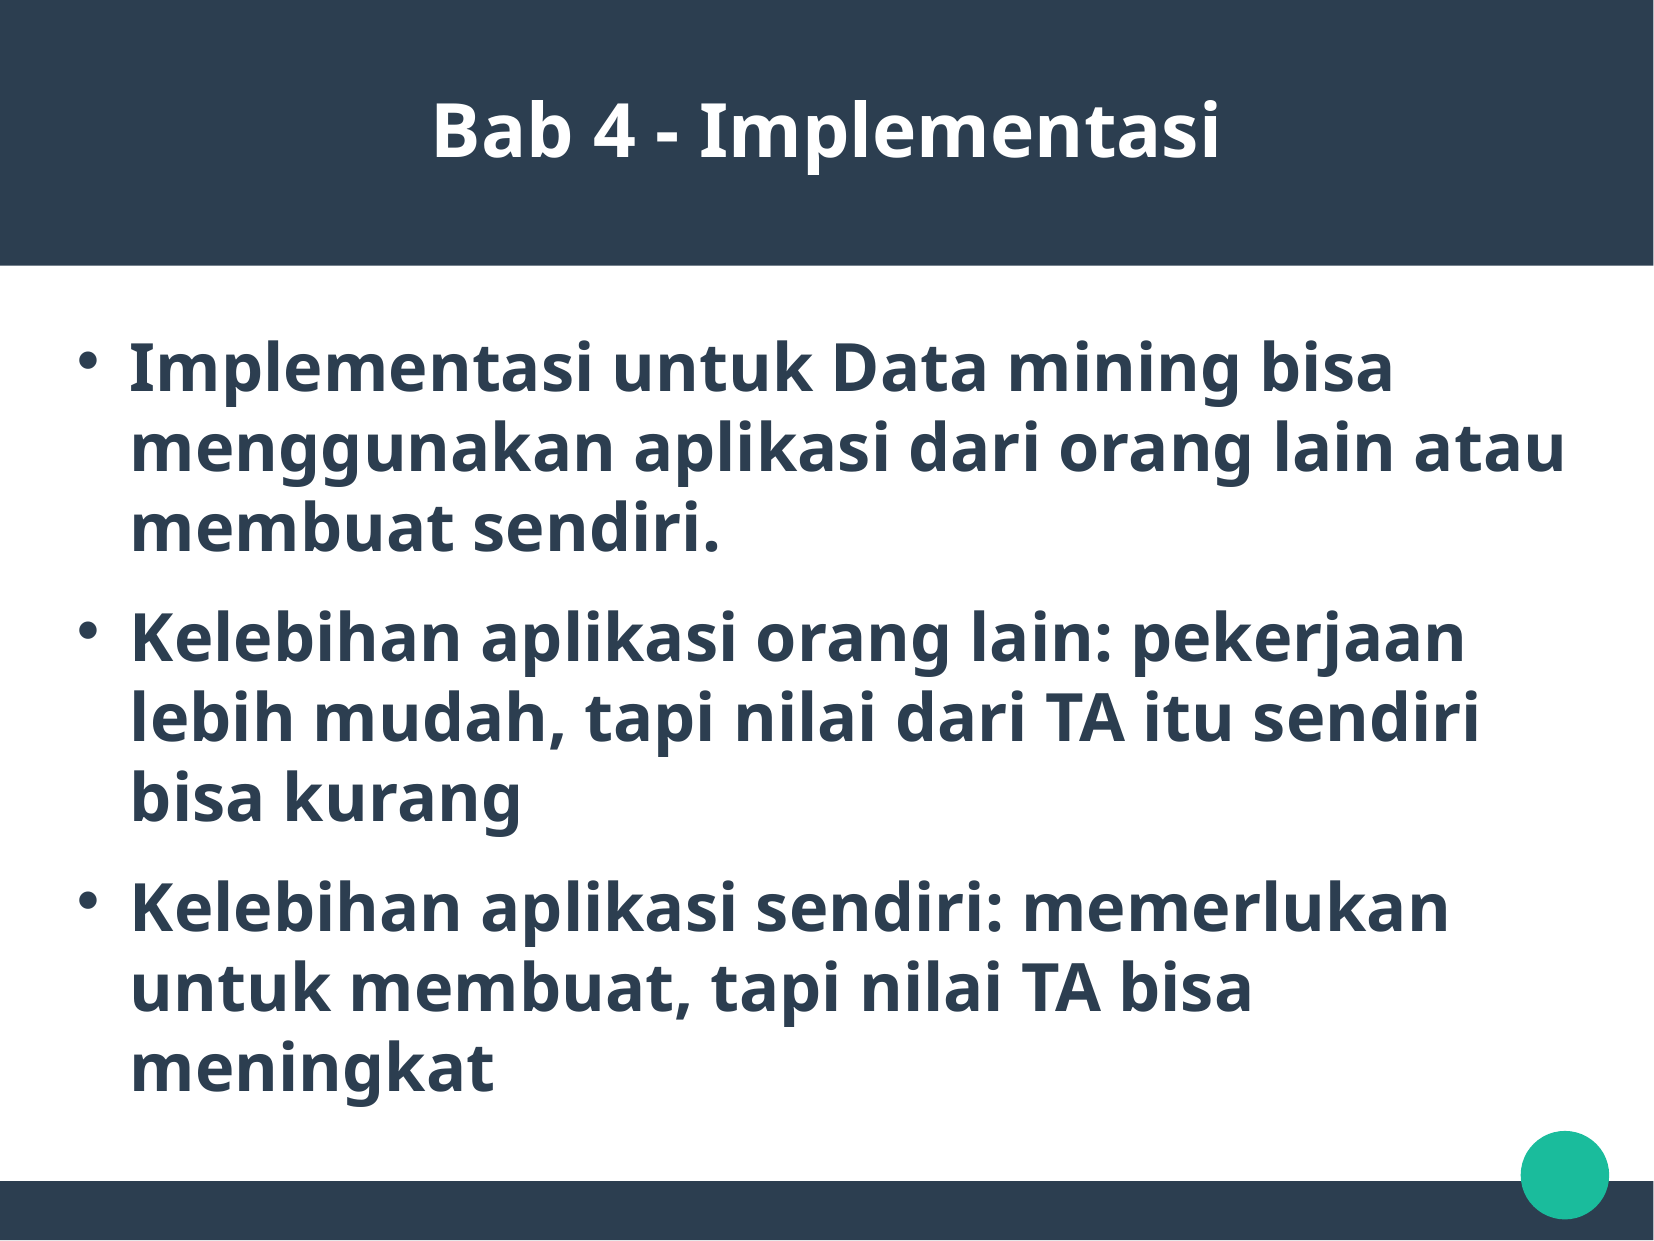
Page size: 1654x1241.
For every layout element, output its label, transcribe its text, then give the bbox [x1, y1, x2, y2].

text_box Bab 4 - Implementasi [59, 49, 1595, 207]
text_box Implementasi untuk Data mining bisa menggunakan aplikasi dari orang lain atau membuat sendiri. Kelebihan aplikasi orang lain: pekerjaan lebih mudah, tapi nilai dari TA itu sendiri bisa kurang Kelebihan aplikasi sendiri: memerlukan untuk membuat, tapi nilai TA bisa meningkat [59, 324, 1595, 1152]
